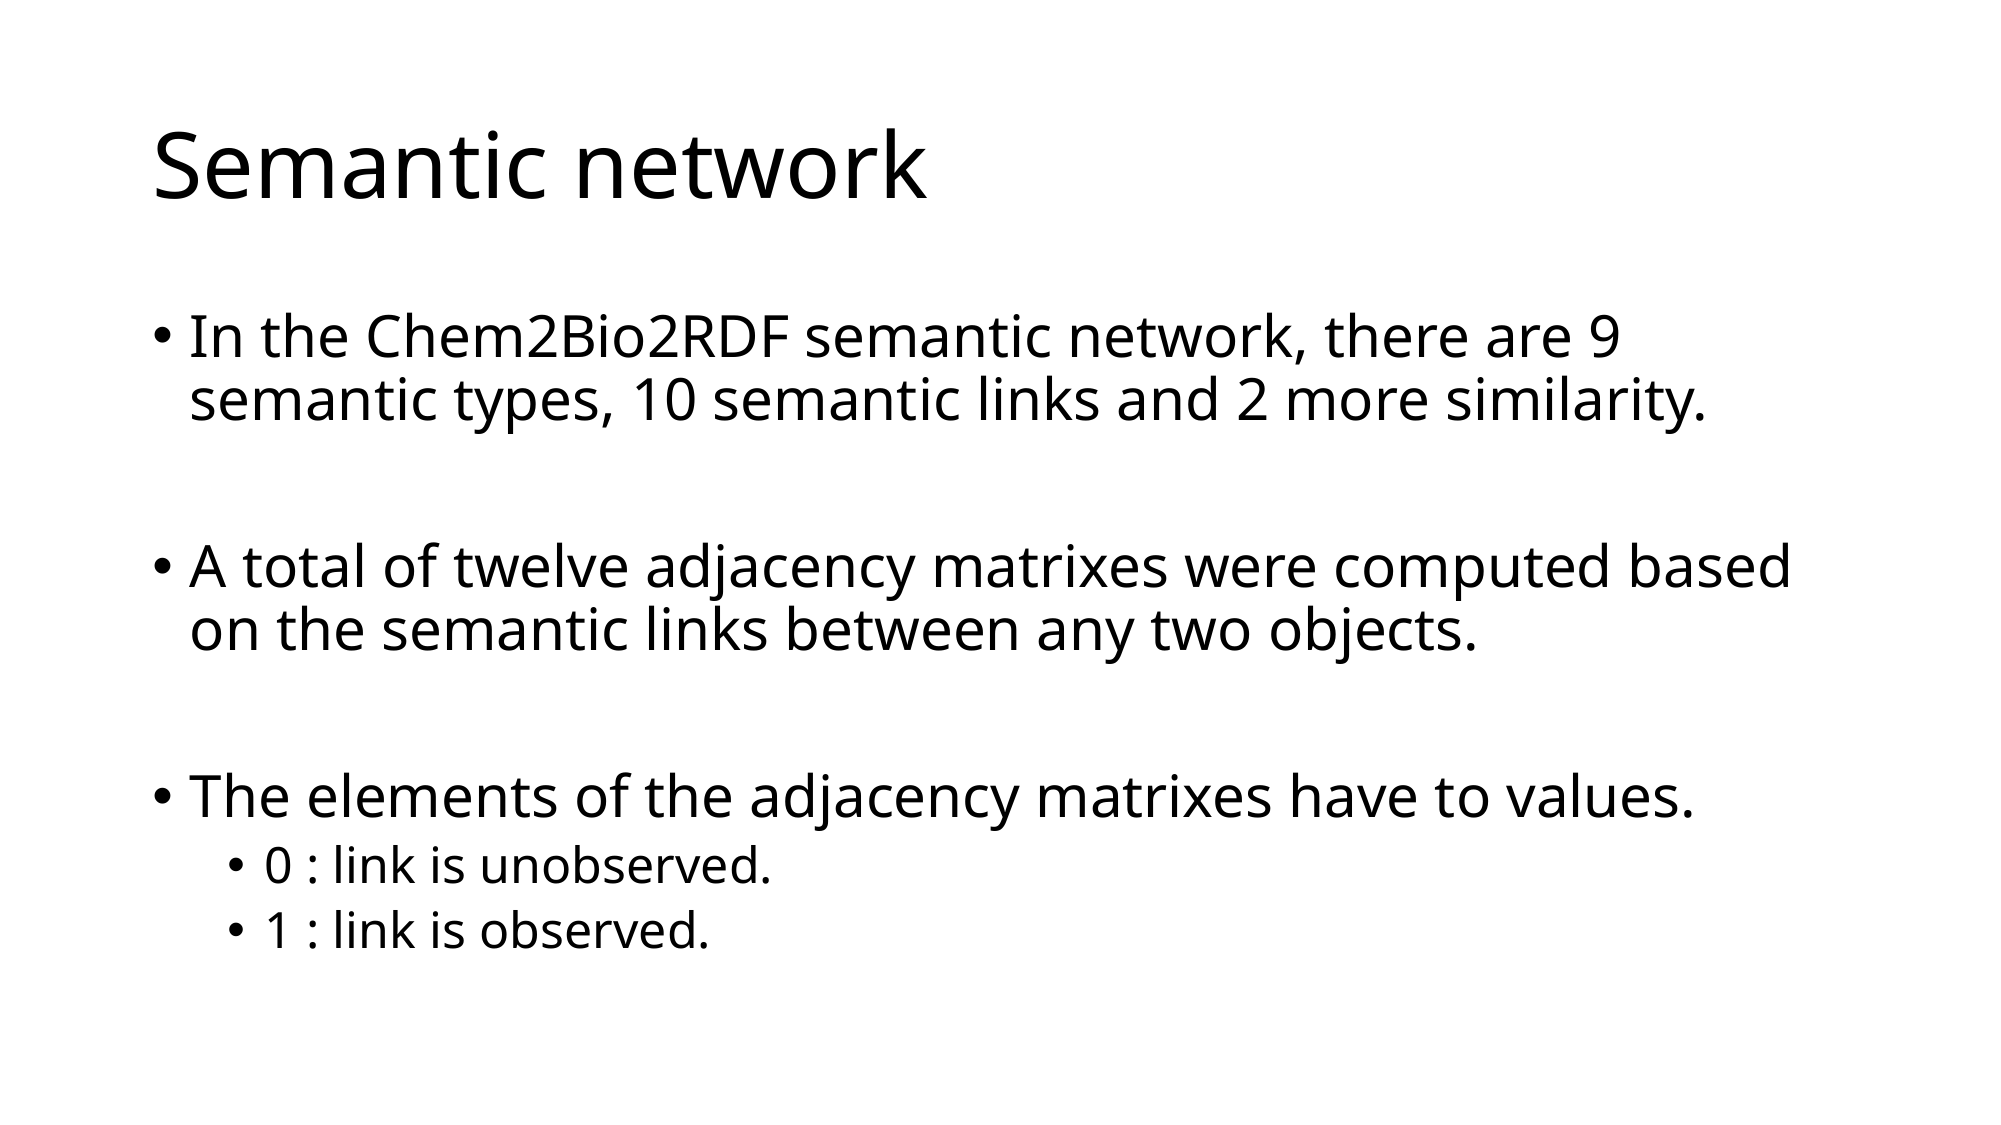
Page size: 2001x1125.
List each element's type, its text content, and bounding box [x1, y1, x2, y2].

list In the Chem2Bio2RDF semantic network, there are 9 semantic types, 10 semantic links and 2 more similarity. A total of twelve adjacency matrixes were computed based on the semantic links between any two objects. The elements of the adjacency matrixes have to values. 0 : link is unobserved. 1 : link is observed. [137, 299, 1863, 1014]
title Semantic network [137, 59, 1863, 278]
